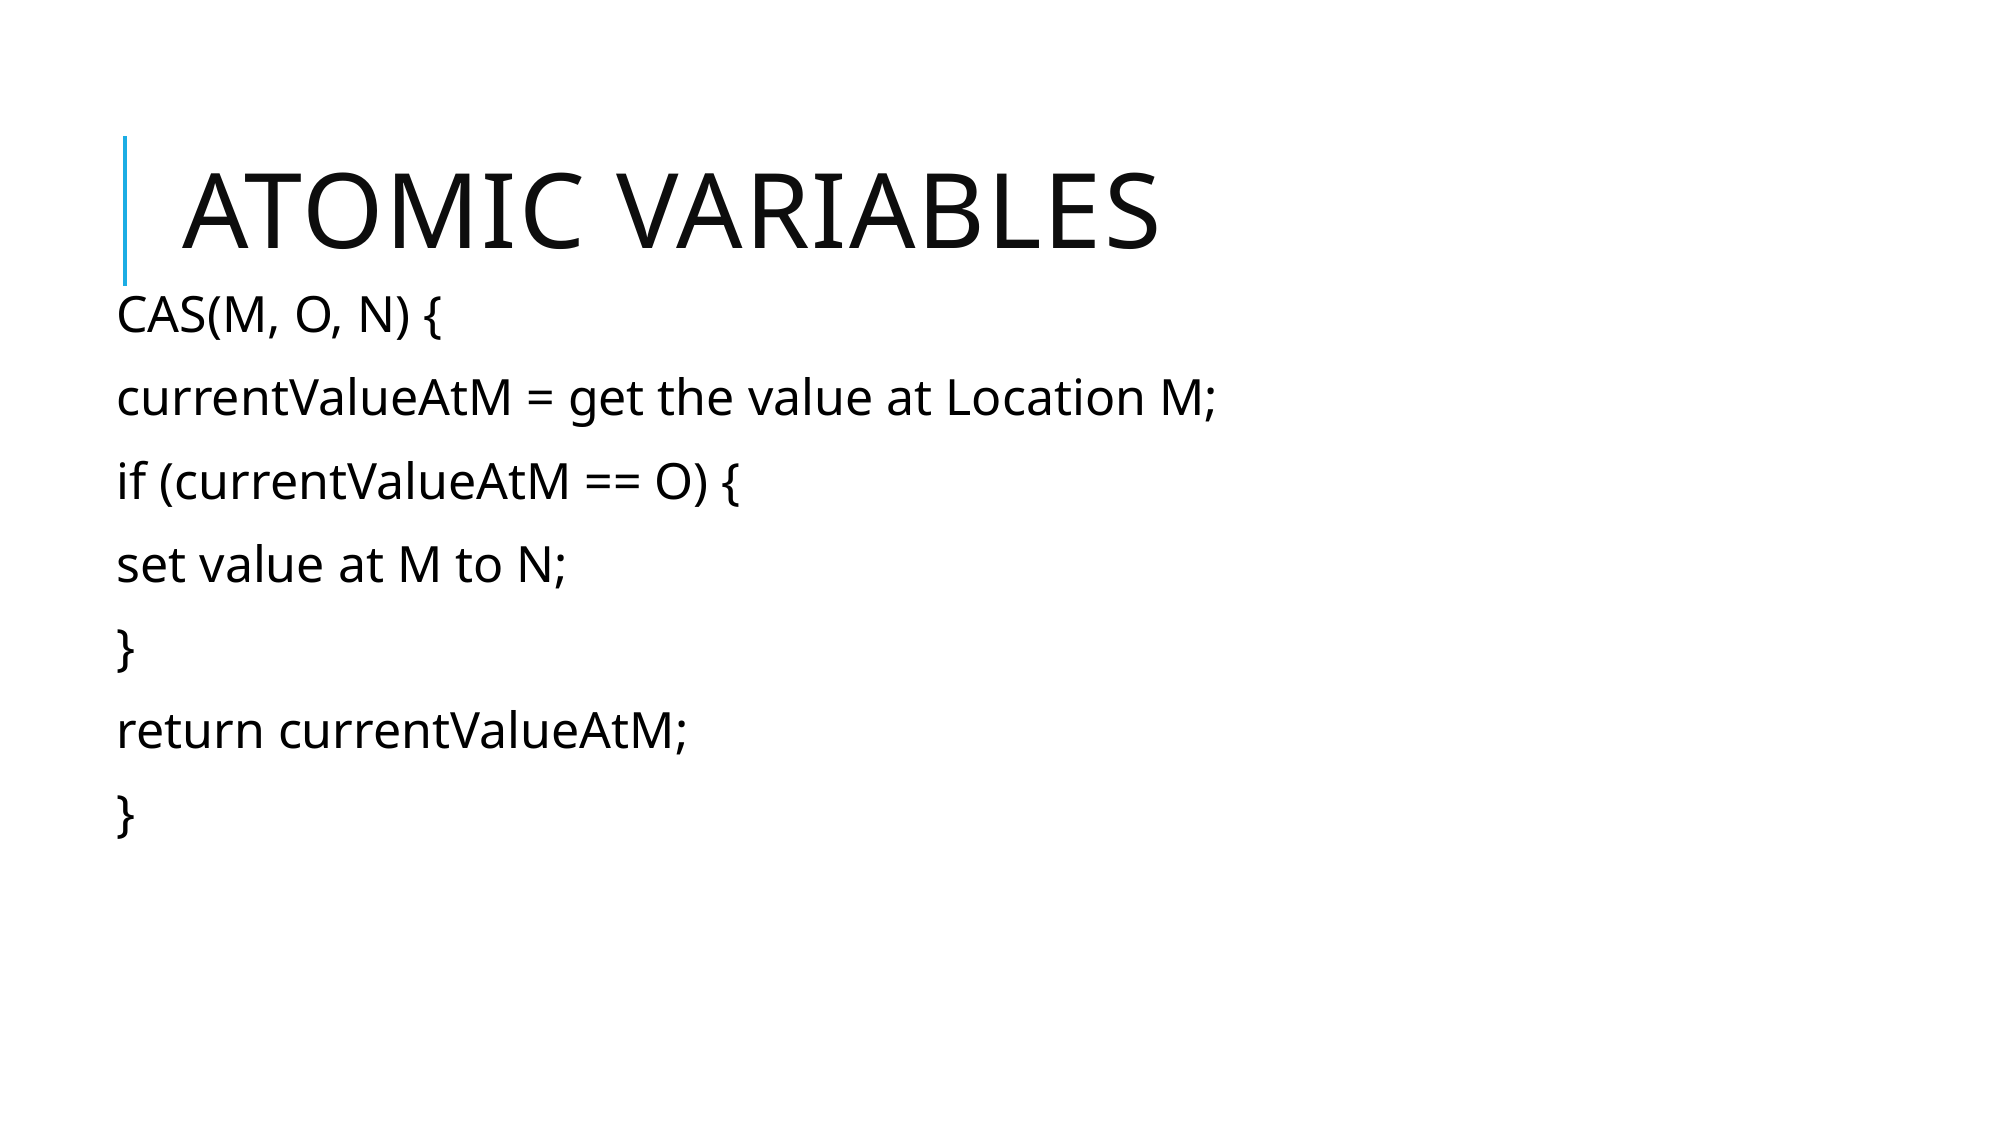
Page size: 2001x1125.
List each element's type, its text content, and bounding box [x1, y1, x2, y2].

list CAS(M, O, N) { currentValueAtM = get the value at Location M; if (currentValueAtM == O) { set value at M to N; } return currentValueAtM; } [94, 282, 1901, 1086]
title Atomic Variables [168, 96, 1763, 282]
